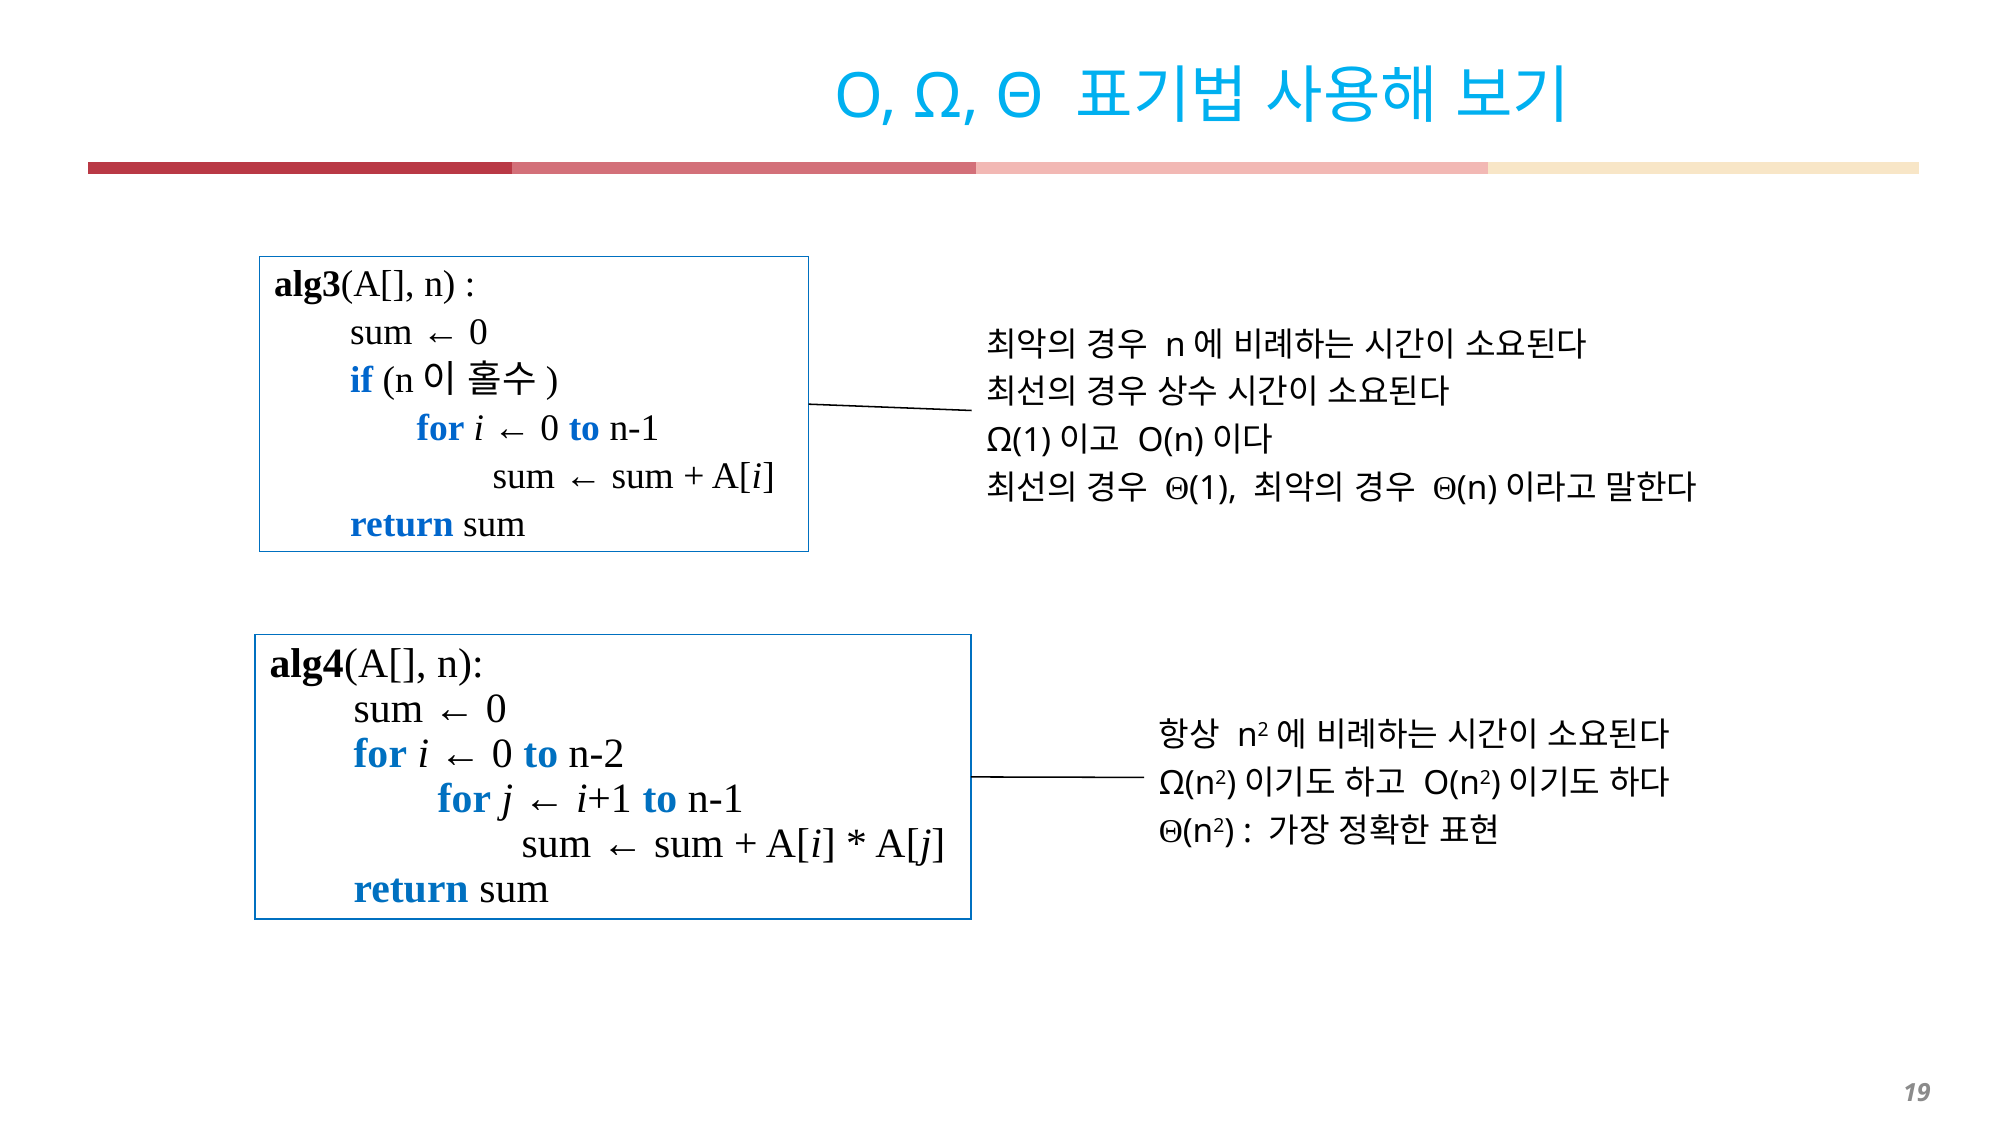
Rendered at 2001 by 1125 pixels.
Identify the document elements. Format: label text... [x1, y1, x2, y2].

text_box alg4(A[], n): sum ← 0 for i ← 0 to n-2 for j ← i+1 to n-1 sum ← sum + A[i] * A[j] return sum [254, 634, 971, 920]
text_box 최악의 경우 n에 비례하는 시간이 소요된다 최선의 경우 상수 시간이 소요된다 Ω(1)이고 O(n)이다 최선의 경우 Θ(1), 최악의 경우 Θ(n)이라고 말한다 [971, 307, 1867, 514]
text_box alg3(A[], n) : sum ← 0 if (n이 홀수) for i ← 0 to n-1 sum ← sum + A[i] return sum [259, 256, 809, 552]
text_box Ο, Ω, Θ 표기법 사용해 보기 [88, 47, 1914, 167]
text_box 항상 n2에 비례하는 시간이 소요된다 Ω(n2)이기도 하고 O(n2)이기도 하다 Θ(n2) : 가장 정확한 표현 [1144, 698, 1686, 857]
